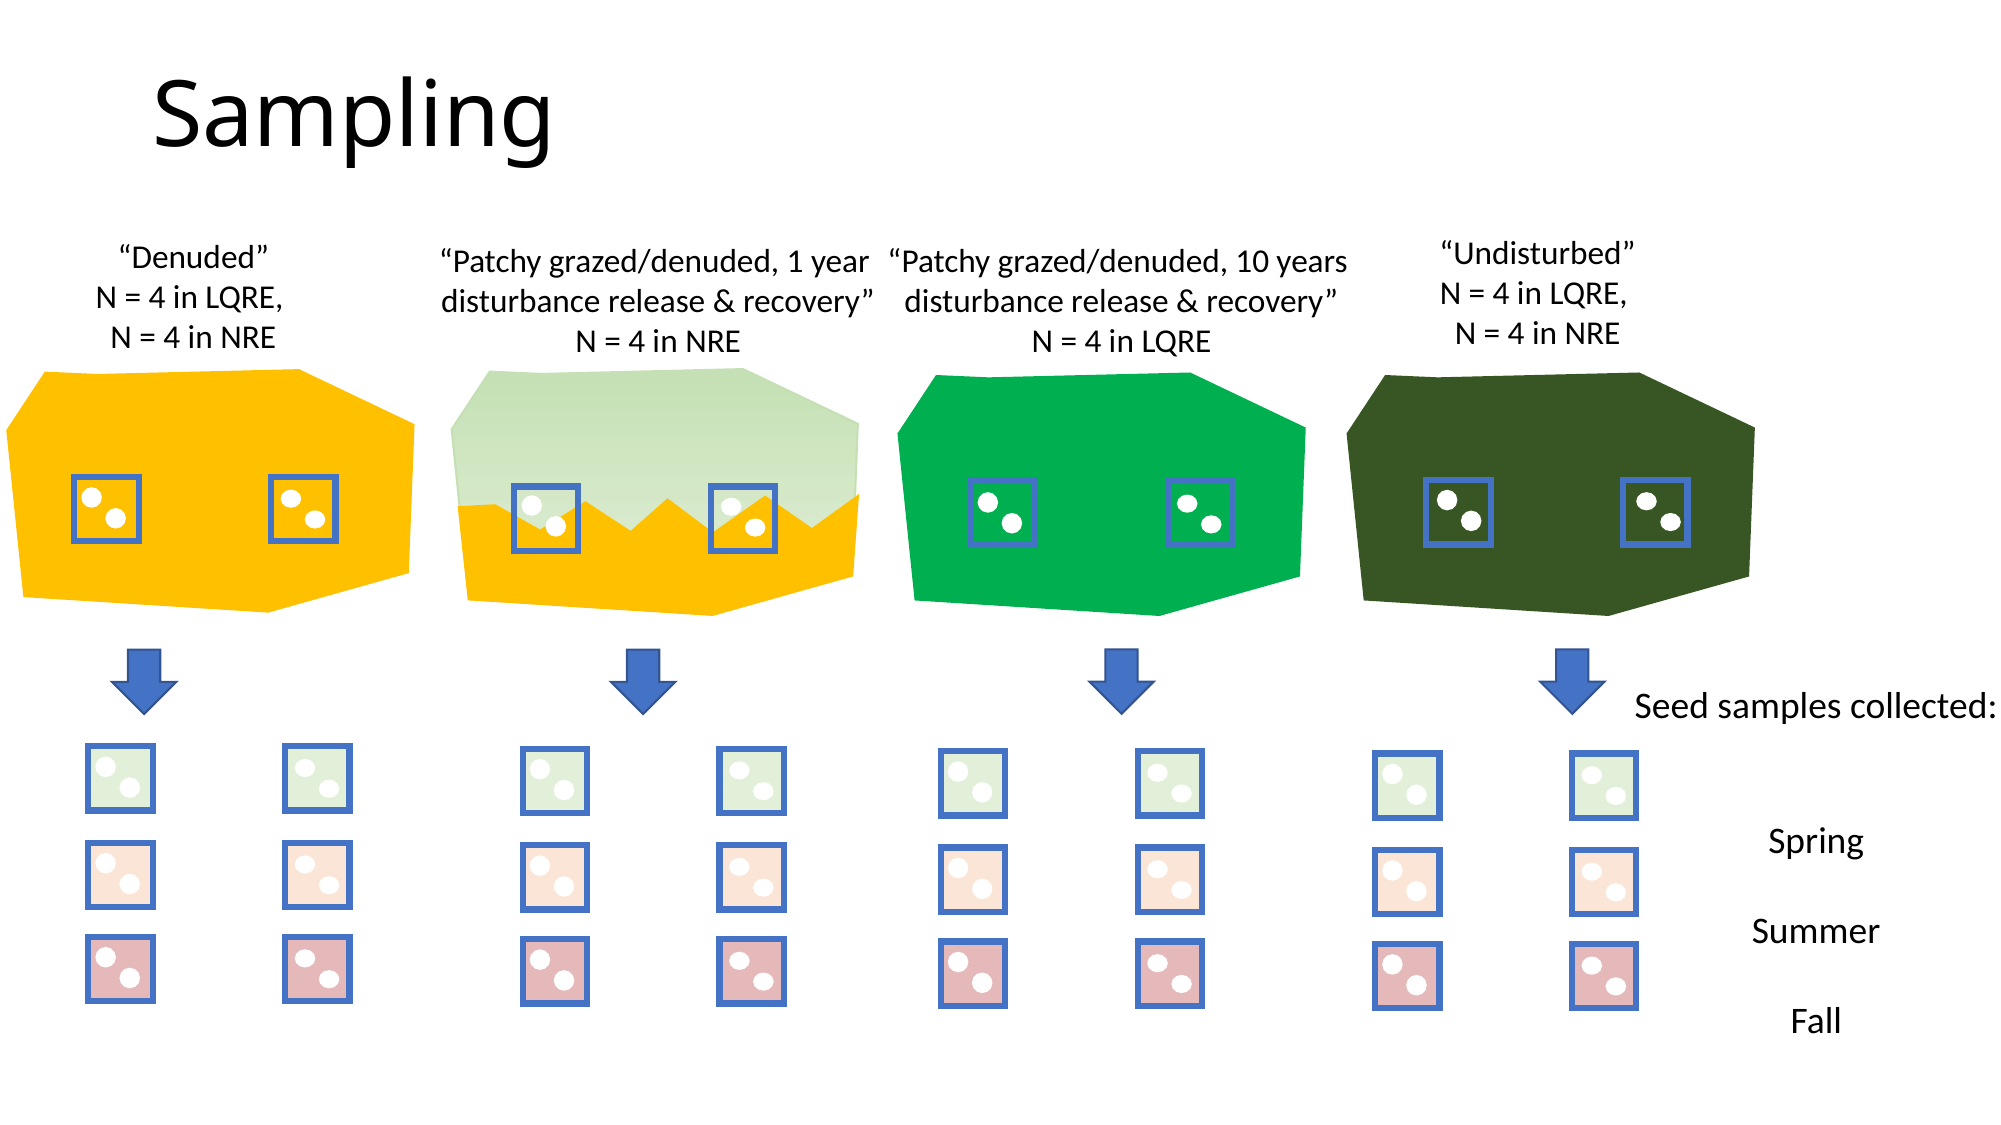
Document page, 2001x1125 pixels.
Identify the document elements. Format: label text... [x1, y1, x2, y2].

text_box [88, 746, 350, 811]
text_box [88, 936, 350, 1002]
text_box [1375, 753, 1637, 818]
text_box [1086, 648, 1157, 716]
text_box Seed samples collected: Spring Summer Fall [1619, 674, 2000, 1049]
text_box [7, 370, 414, 612]
text_box [1537, 648, 1608, 716]
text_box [1375, 849, 1637, 915]
text_box [109, 648, 179, 716]
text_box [898, 373, 1305, 615]
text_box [522, 845, 784, 910]
text_box Sampling [137, 59, 1863, 278]
text_box [608, 648, 678, 716]
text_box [940, 750, 1203, 816]
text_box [522, 939, 784, 1004]
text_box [522, 748, 784, 814]
text_box “Denuded” N = 4 in LQRE, N = 4 in NRE [80, 227, 306, 363]
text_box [1375, 943, 1637, 1009]
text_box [940, 847, 1203, 912]
text_box “Patchy grazed/denuded, 1 year disturbance release & recovery” N = 4 in NRE [424, 278, 893, 367]
text_box “Patchy grazed/denuded, 10 years disturbance release & recovery” N = 4 in LQRE [872, 278, 1371, 366]
text_box [450, 368, 859, 502]
text_box “Undisturbed” N = 4 in LQRE, N = 4 in NRE [1424, 278, 1651, 359]
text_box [940, 941, 1203, 1006]
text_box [1347, 373, 1754, 615]
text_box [458, 486, 858, 615]
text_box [88, 842, 350, 908]
